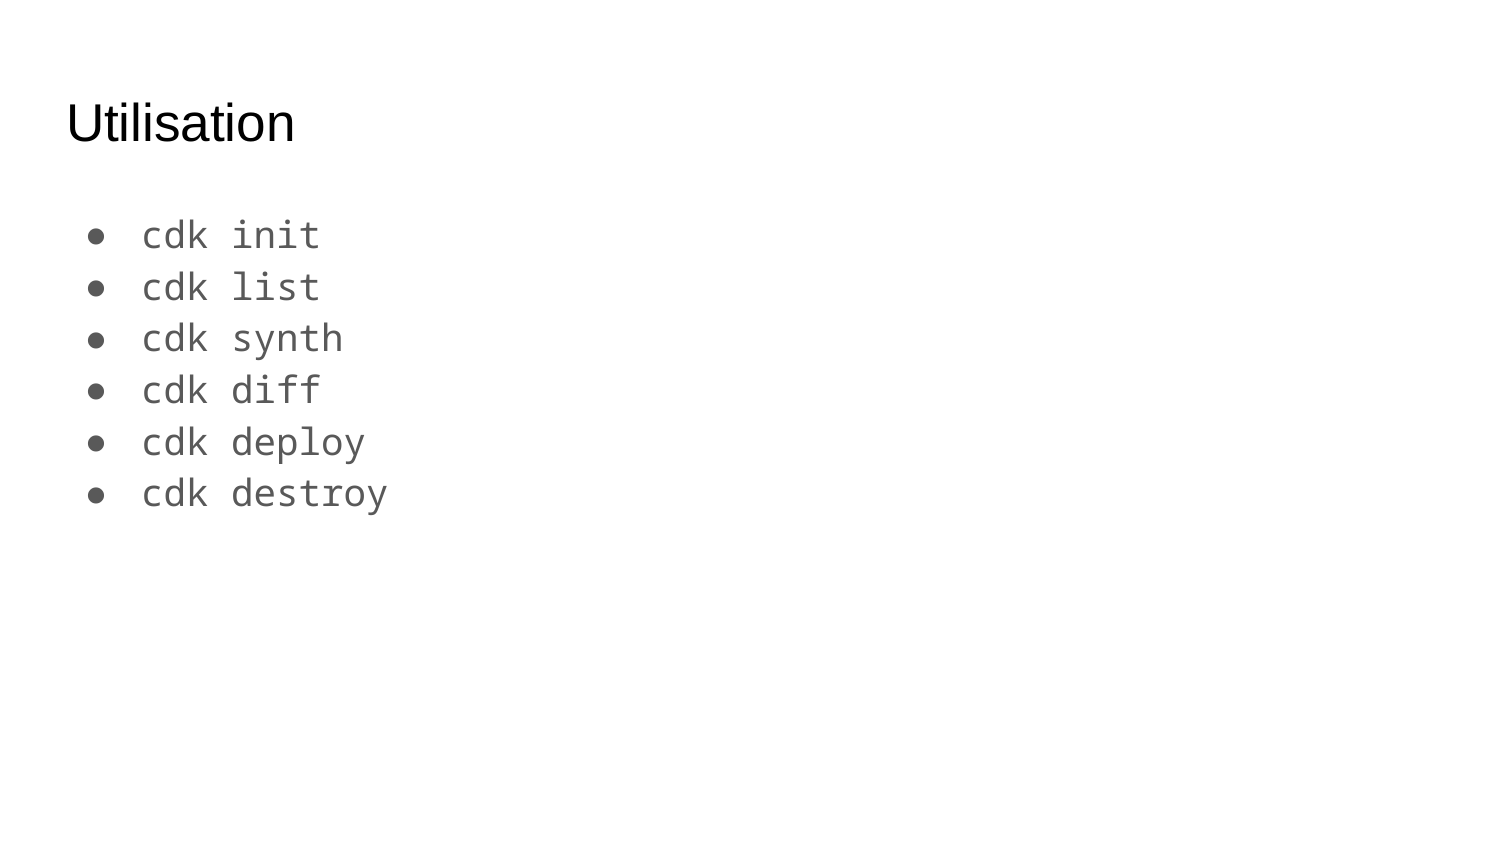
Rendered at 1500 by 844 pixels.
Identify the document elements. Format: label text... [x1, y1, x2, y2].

list cdk init cdk list cdk synth cdk diff cdk deploy cdk destroy [51, 189, 1449, 750]
title Utilisation [51, 72, 1449, 167]
